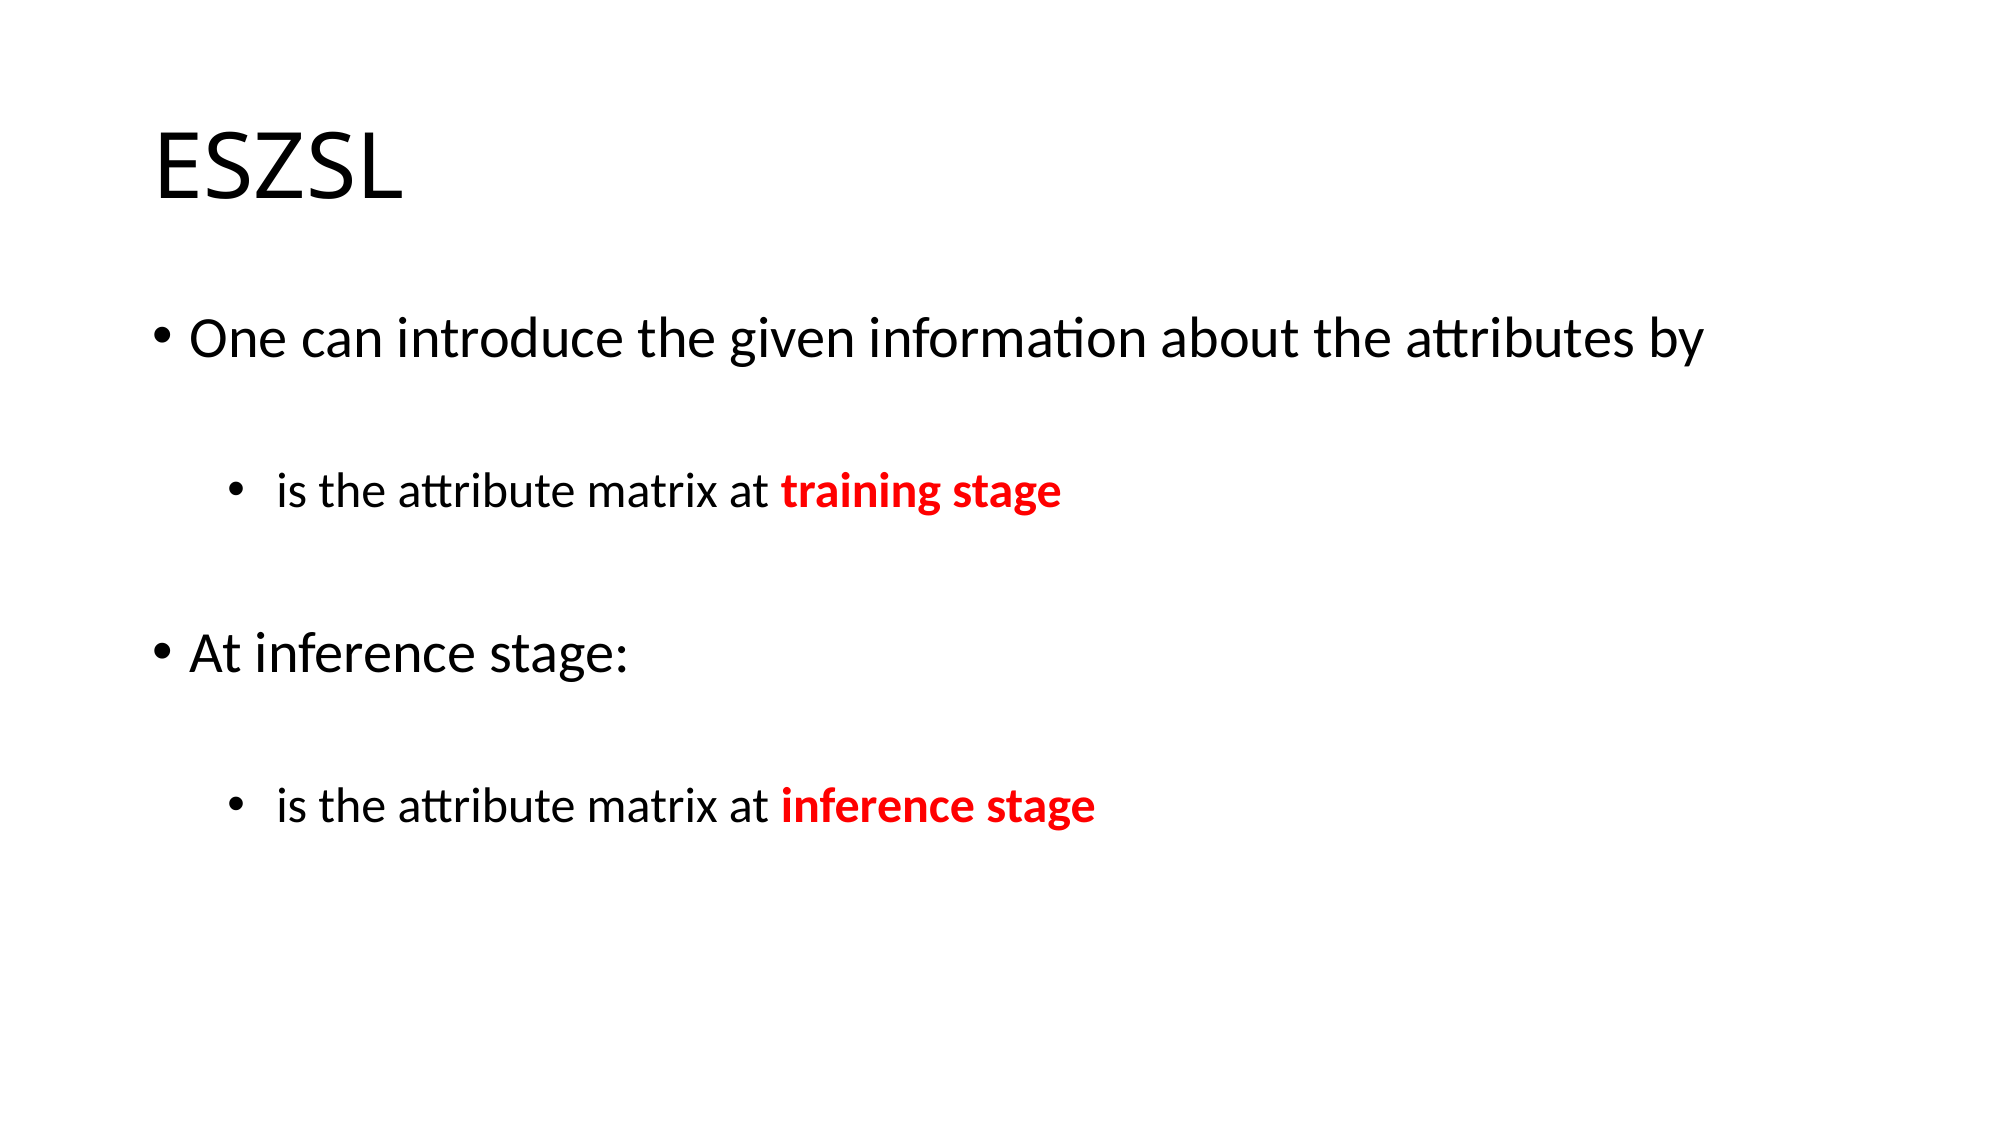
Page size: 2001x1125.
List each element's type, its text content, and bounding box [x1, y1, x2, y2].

title ESZSL [137, 59, 1863, 278]
